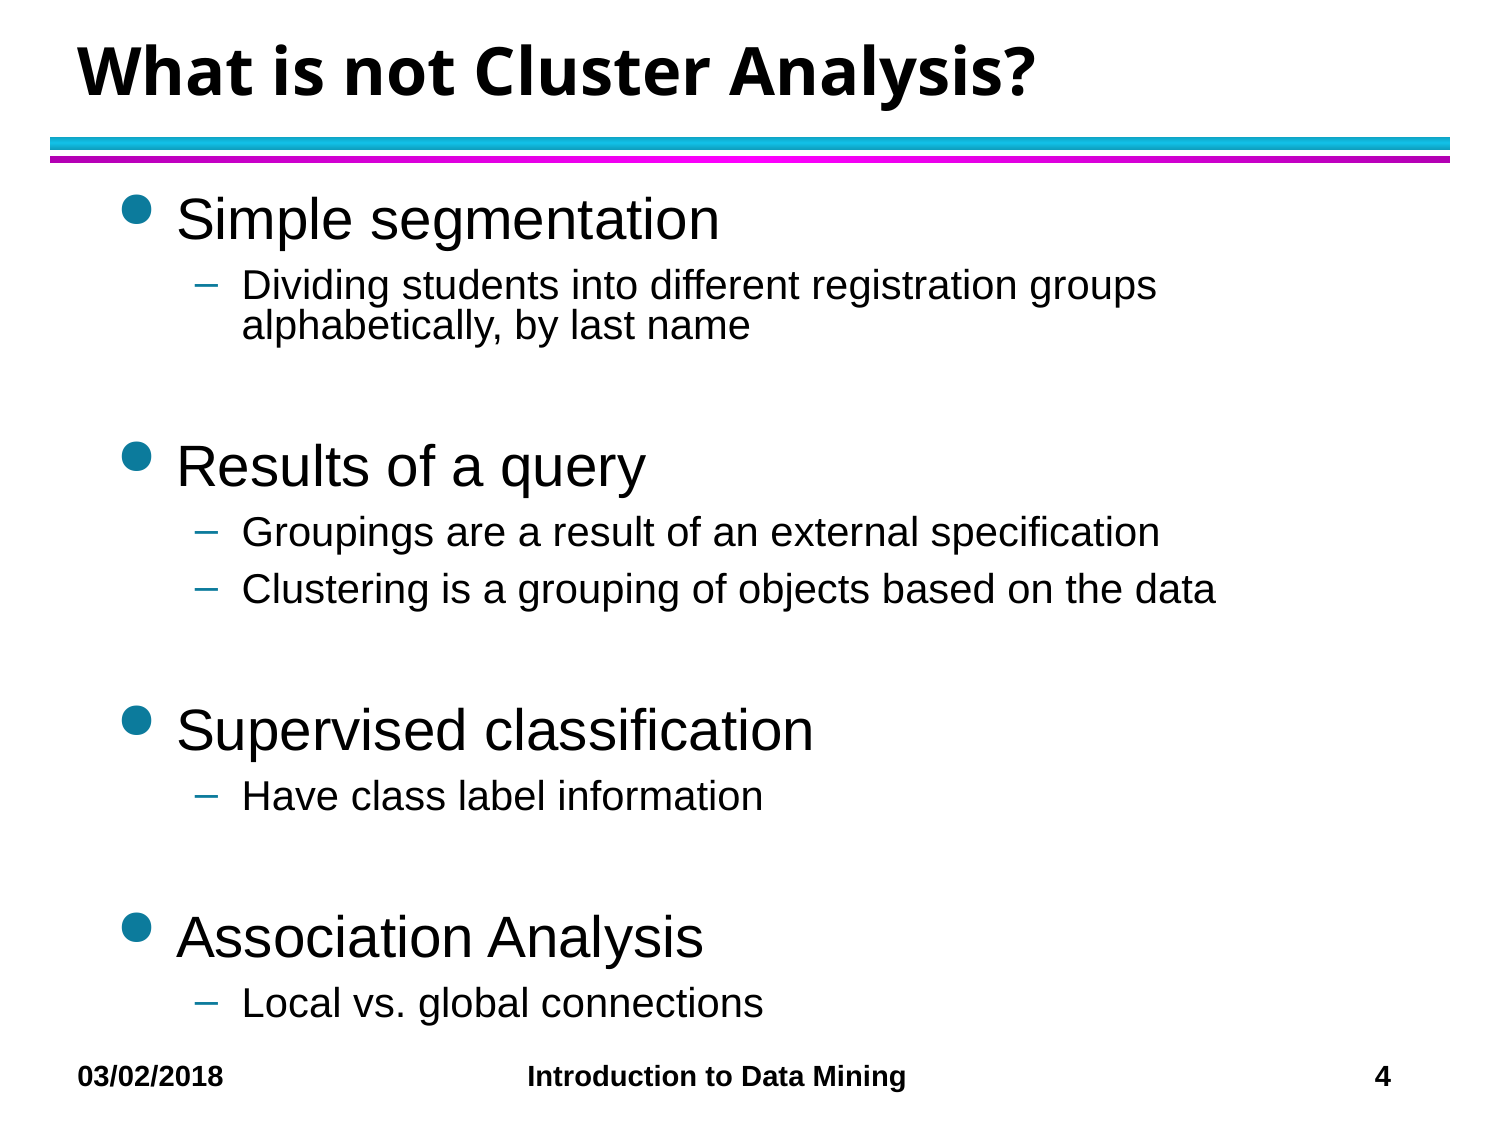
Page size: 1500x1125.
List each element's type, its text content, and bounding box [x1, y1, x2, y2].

title What is not Cluster Analysis? [62, 24, 1421, 116]
list Simple segmentation Dividing students into different registration groups alphabetically, by last name Results of a query Groupings are a result of an external specification Clustering is a grouping of objects based on the data Supervised classification Have class label information Association Analysis Local vs. global connections [104, 187, 1380, 1026]
